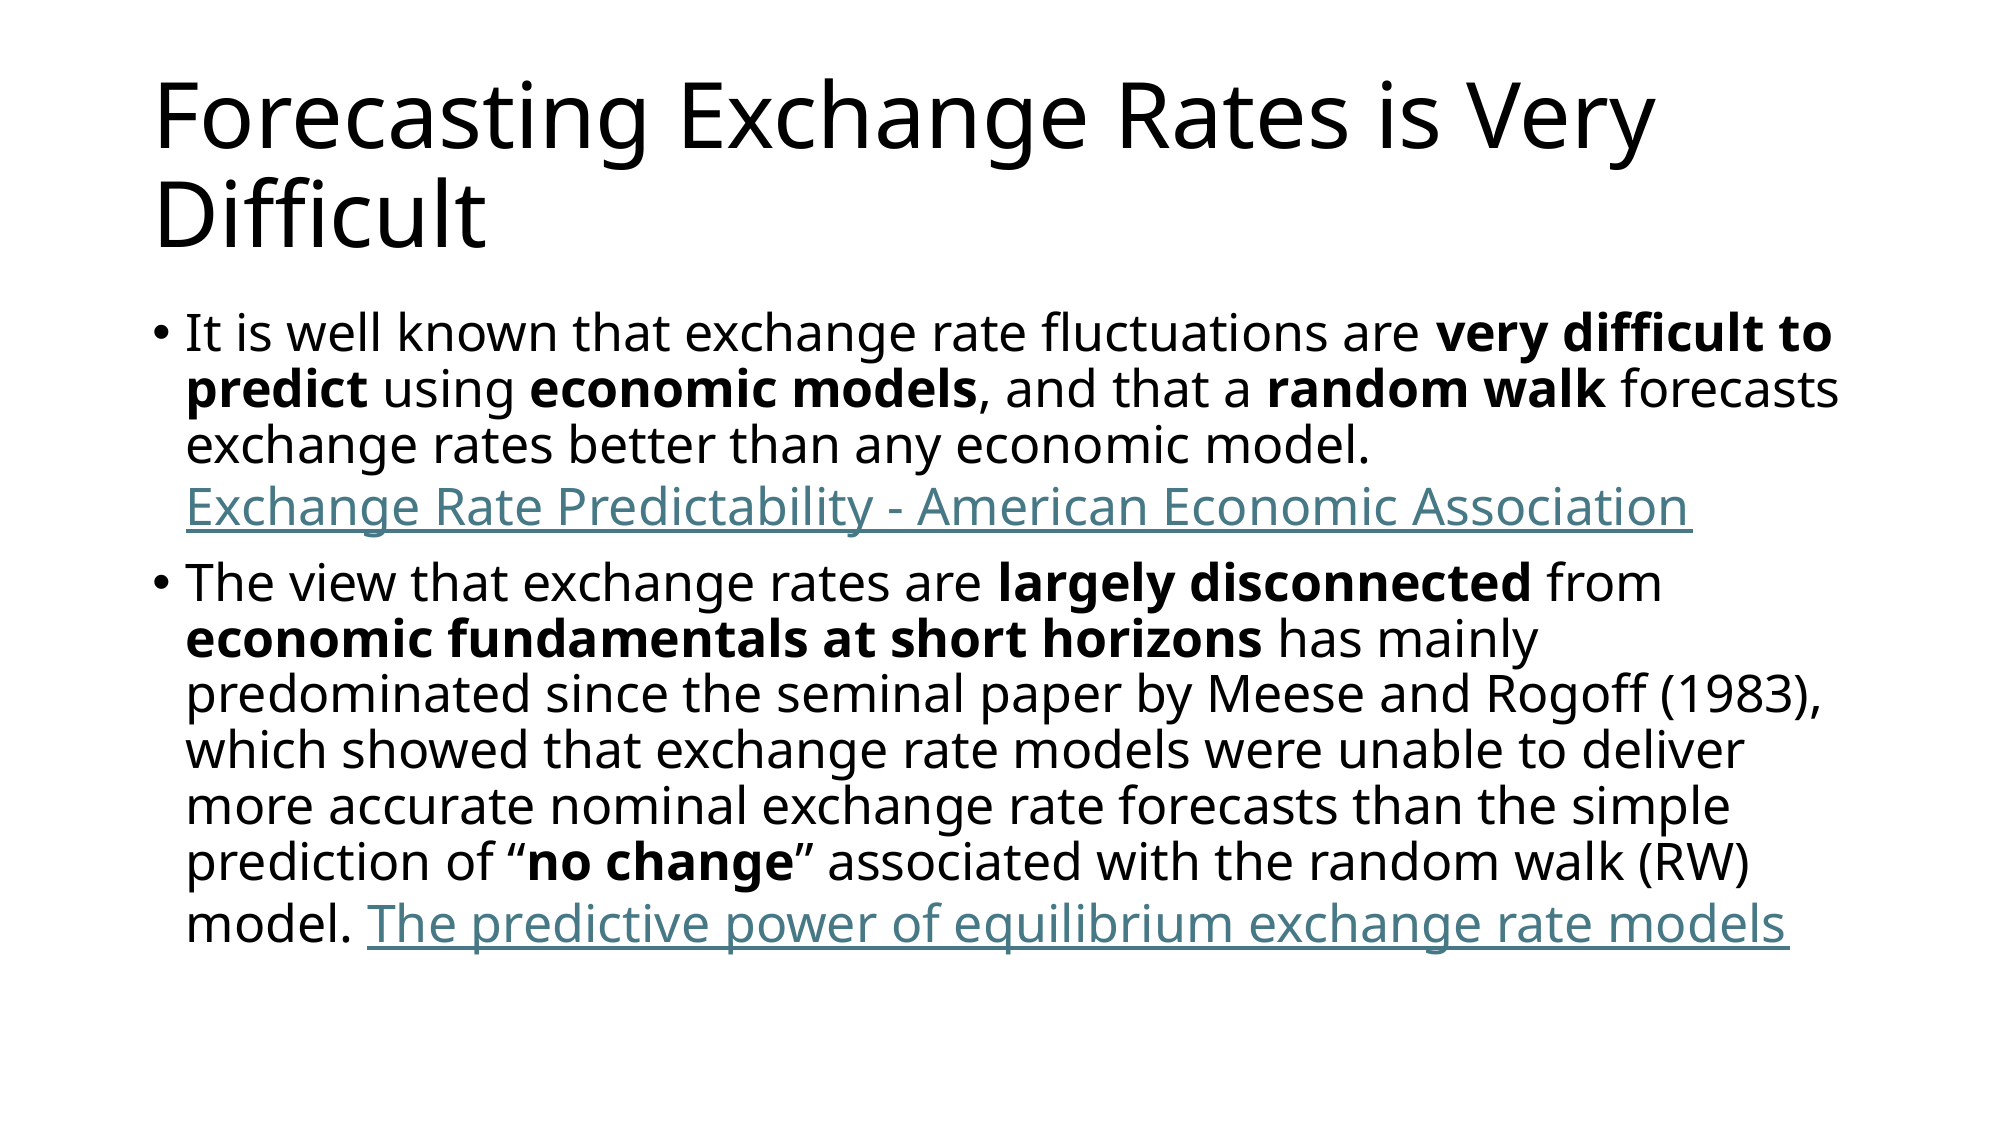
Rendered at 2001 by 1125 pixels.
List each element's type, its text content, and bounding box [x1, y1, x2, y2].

title Forecasting Exchange Rates is Very Difficult [137, 59, 1863, 278]
list It is well known that exchange rate fluctuations are very difficult to predict using economic models, and that a random walk forecasts exchange rates better than any economic model. Exchange Rate Predictability - American Economic Association The view that exchange rates are largely disconnected from economic fundamentals at short horizons has mainly predominated since the seminal paper by Meese and Rogoff (1983), which showed that exchange rate models were unable to deliver more accurate nominal exchange rate forecasts than the simple prediction of “no change” associated with the random walk (RW) model. The predictive power of equilibrium exchange rate models [137, 299, 1863, 1014]
